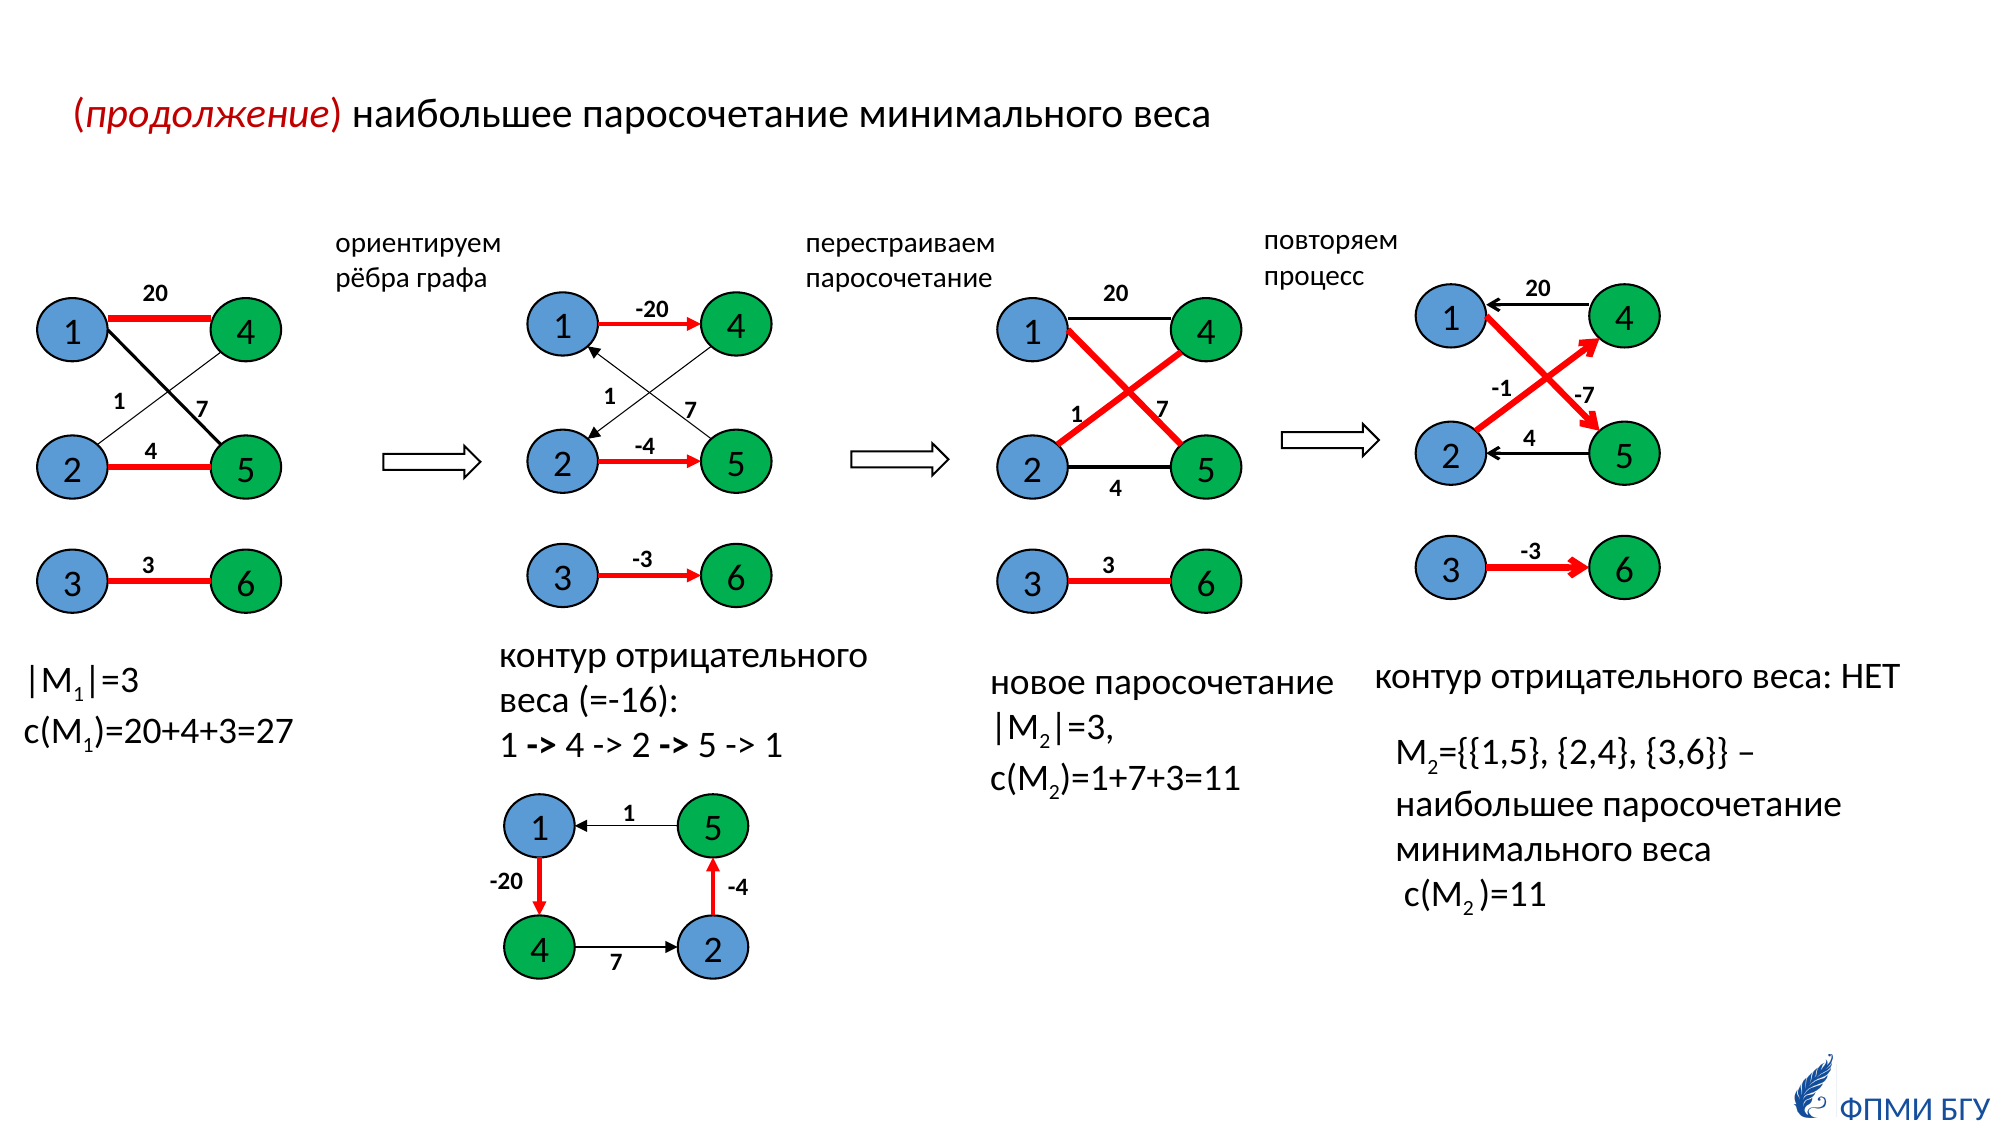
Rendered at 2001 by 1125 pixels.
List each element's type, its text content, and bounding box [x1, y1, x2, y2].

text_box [474, 789, 764, 984]
list (продолжение) наибольшее паросочетание минимального веса [57, 83, 1930, 189]
text_box [850, 440, 950, 478]
text_box повторяем процесс [1249, 213, 1414, 299]
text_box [1415, 264, 1660, 599]
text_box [6, 268, 312, 754]
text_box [997, 268, 1242, 613]
text_box перестраиваем паросочетание [790, 215, 1011, 301]
text_box контур отрицательного веса: НЕТ [1359, 643, 1930, 704]
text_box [527, 284, 772, 608]
text_box новое паросочетание |M2|=3, с(M2)=1+7+3=11 [975, 649, 1350, 812]
text_box [382, 443, 482, 481]
text_box M2={{1,5}, {2,4}, {3,6}} – наибольшее паросочетание минимального веса c(M2 )=11 [1380, 719, 1867, 927]
text_box контур отрицательного веса (=-16): 1 -> 4 -> 2 -> 5 -> 1 [484, 622, 906, 773]
text_box ФПМИ БГУ [1830, 1087, 2000, 1125]
picture [1793, 1053, 1837, 1118]
text_box ориентируем рёбра графа [320, 216, 517, 301]
text_box [1280, 421, 1381, 459]
